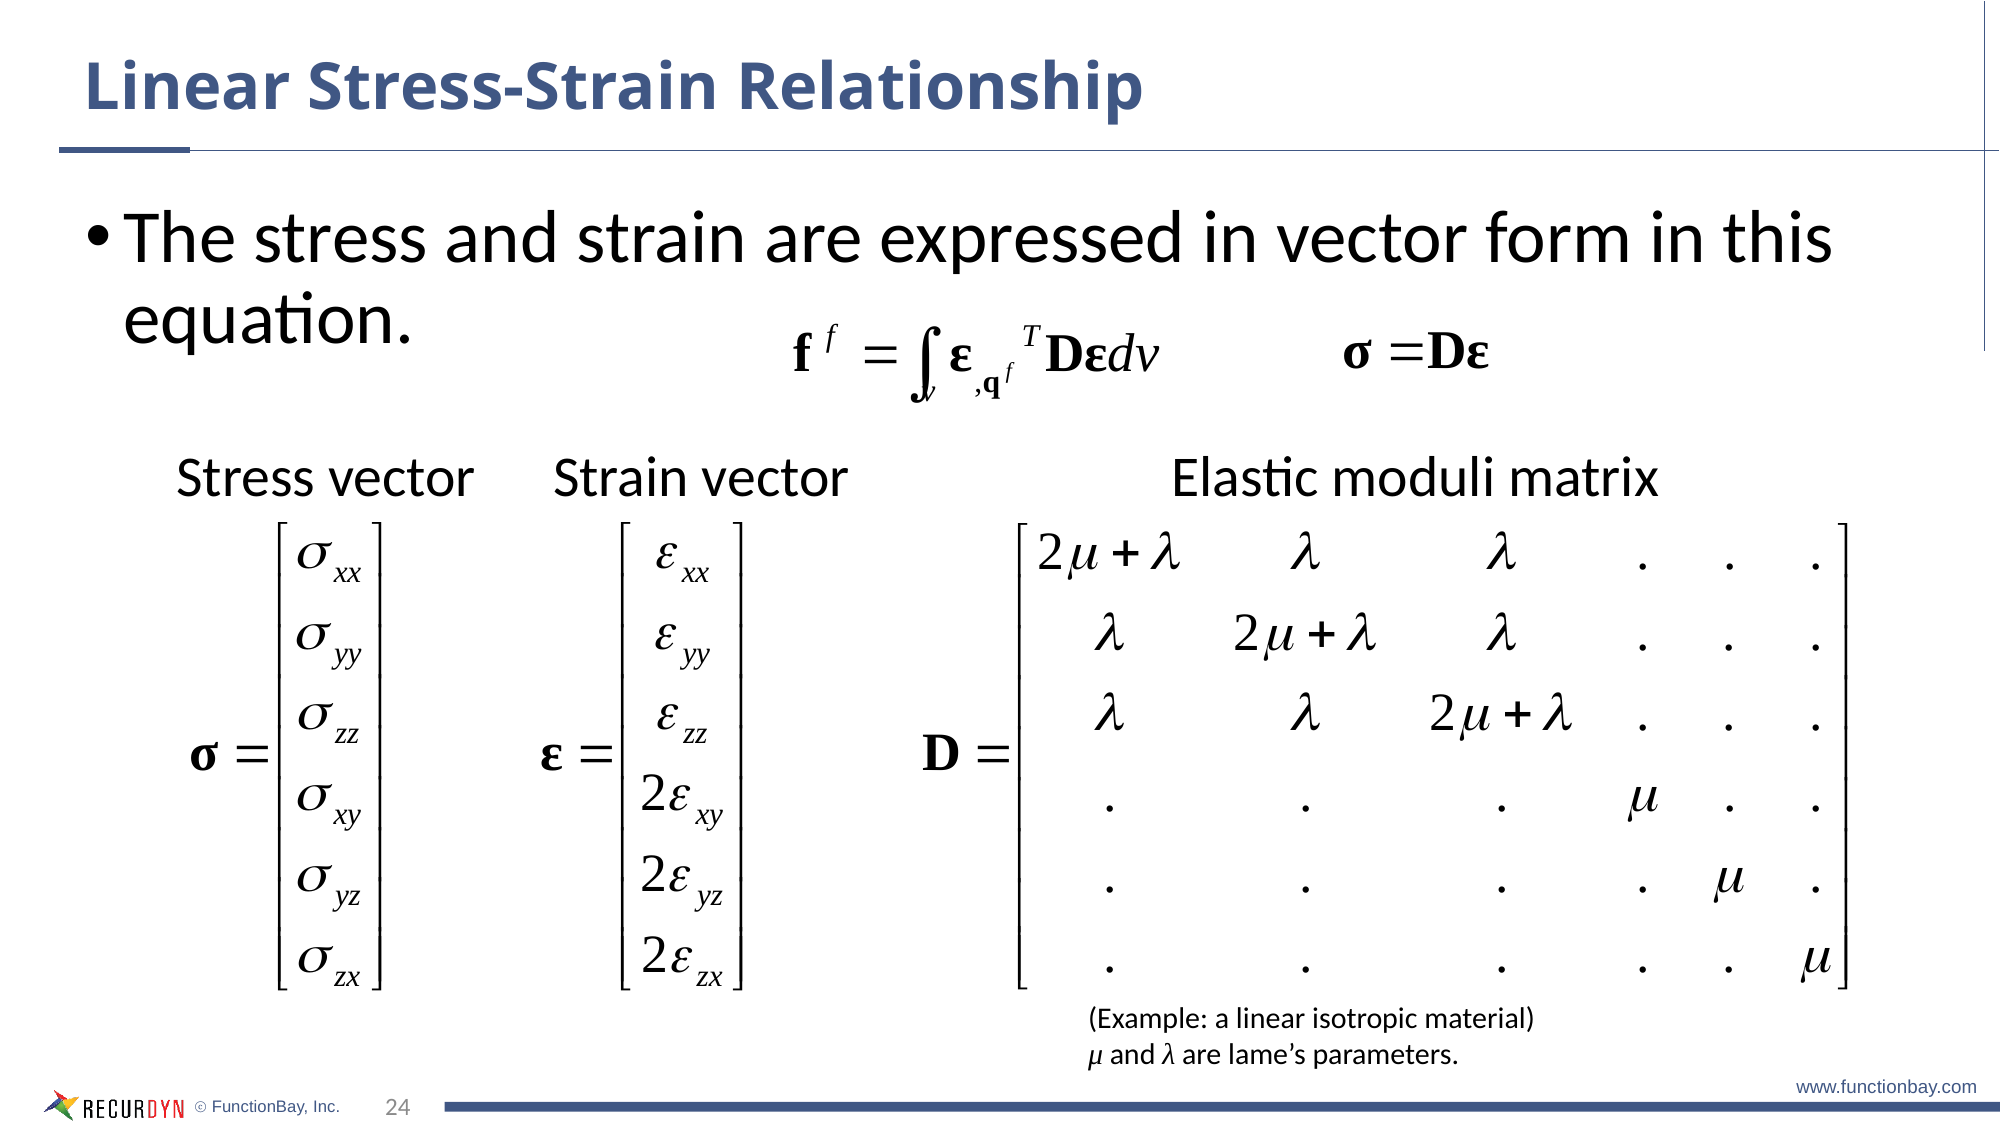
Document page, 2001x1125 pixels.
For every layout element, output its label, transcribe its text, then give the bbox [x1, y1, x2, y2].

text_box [530, 506, 770, 1004]
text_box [911, 506, 1874, 1005]
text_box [180, 506, 407, 1004]
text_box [1332, 313, 1503, 387]
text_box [783, 292, 1173, 414]
text_box Elastic moduli matrix [1156, 431, 1676, 506]
text_box Strain vector [538, 431, 866, 516]
text_box Stress vector [161, 431, 492, 516]
title Linear Stress-Strain Relationship [68, 45, 1953, 131]
picture [43, 1090, 186, 1121]
list The stress and strain are expressed in vector form in this equation. [70, 190, 1955, 1016]
text_box (Example: a linear isotropic material) μ and λ are lame’s parameters. [1073, 1005, 1551, 1078]
